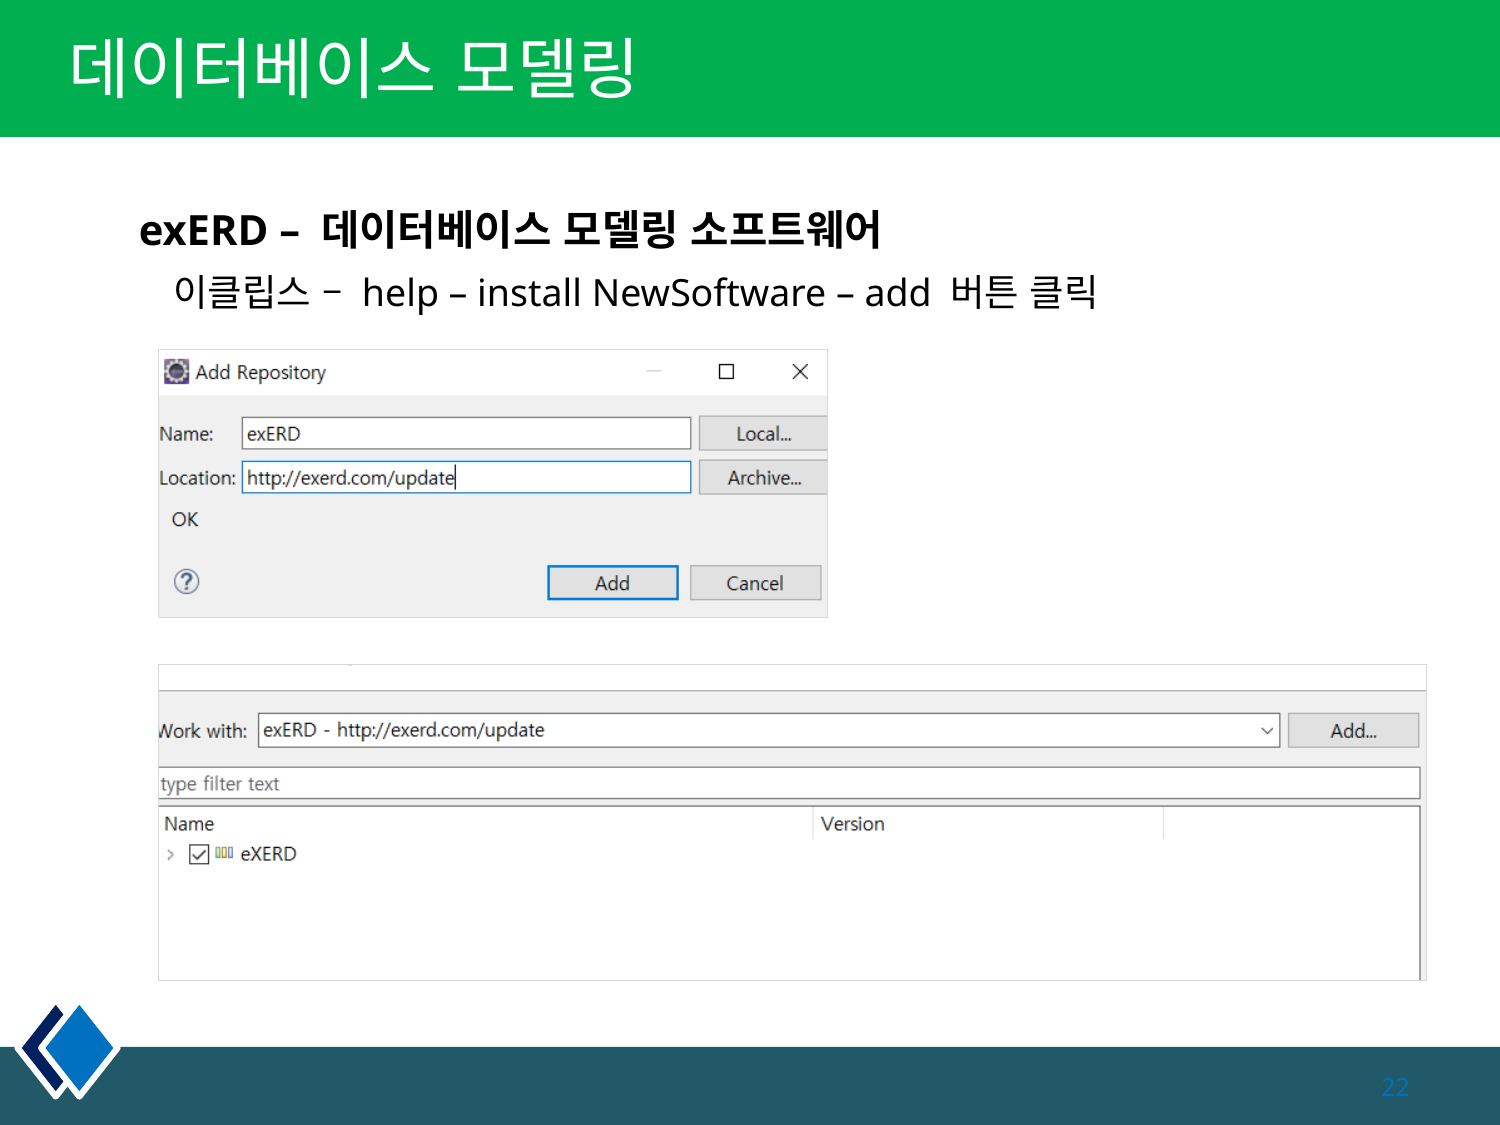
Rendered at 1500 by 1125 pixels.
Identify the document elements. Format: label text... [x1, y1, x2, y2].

text_box 이클립스 – help – install NewSoftware – add 버튼 클릭 [158, 261, 1151, 322]
slide_number 22 [1340, 1058, 1425, 1119]
title 데이터베이스 모델링 [0, 0, 939, 138]
picture [158, 664, 1427, 982]
picture [158, 349, 828, 618]
text_box exERD – 데이터베이스 모델링 소프트웨어 [123, 196, 1022, 262]
